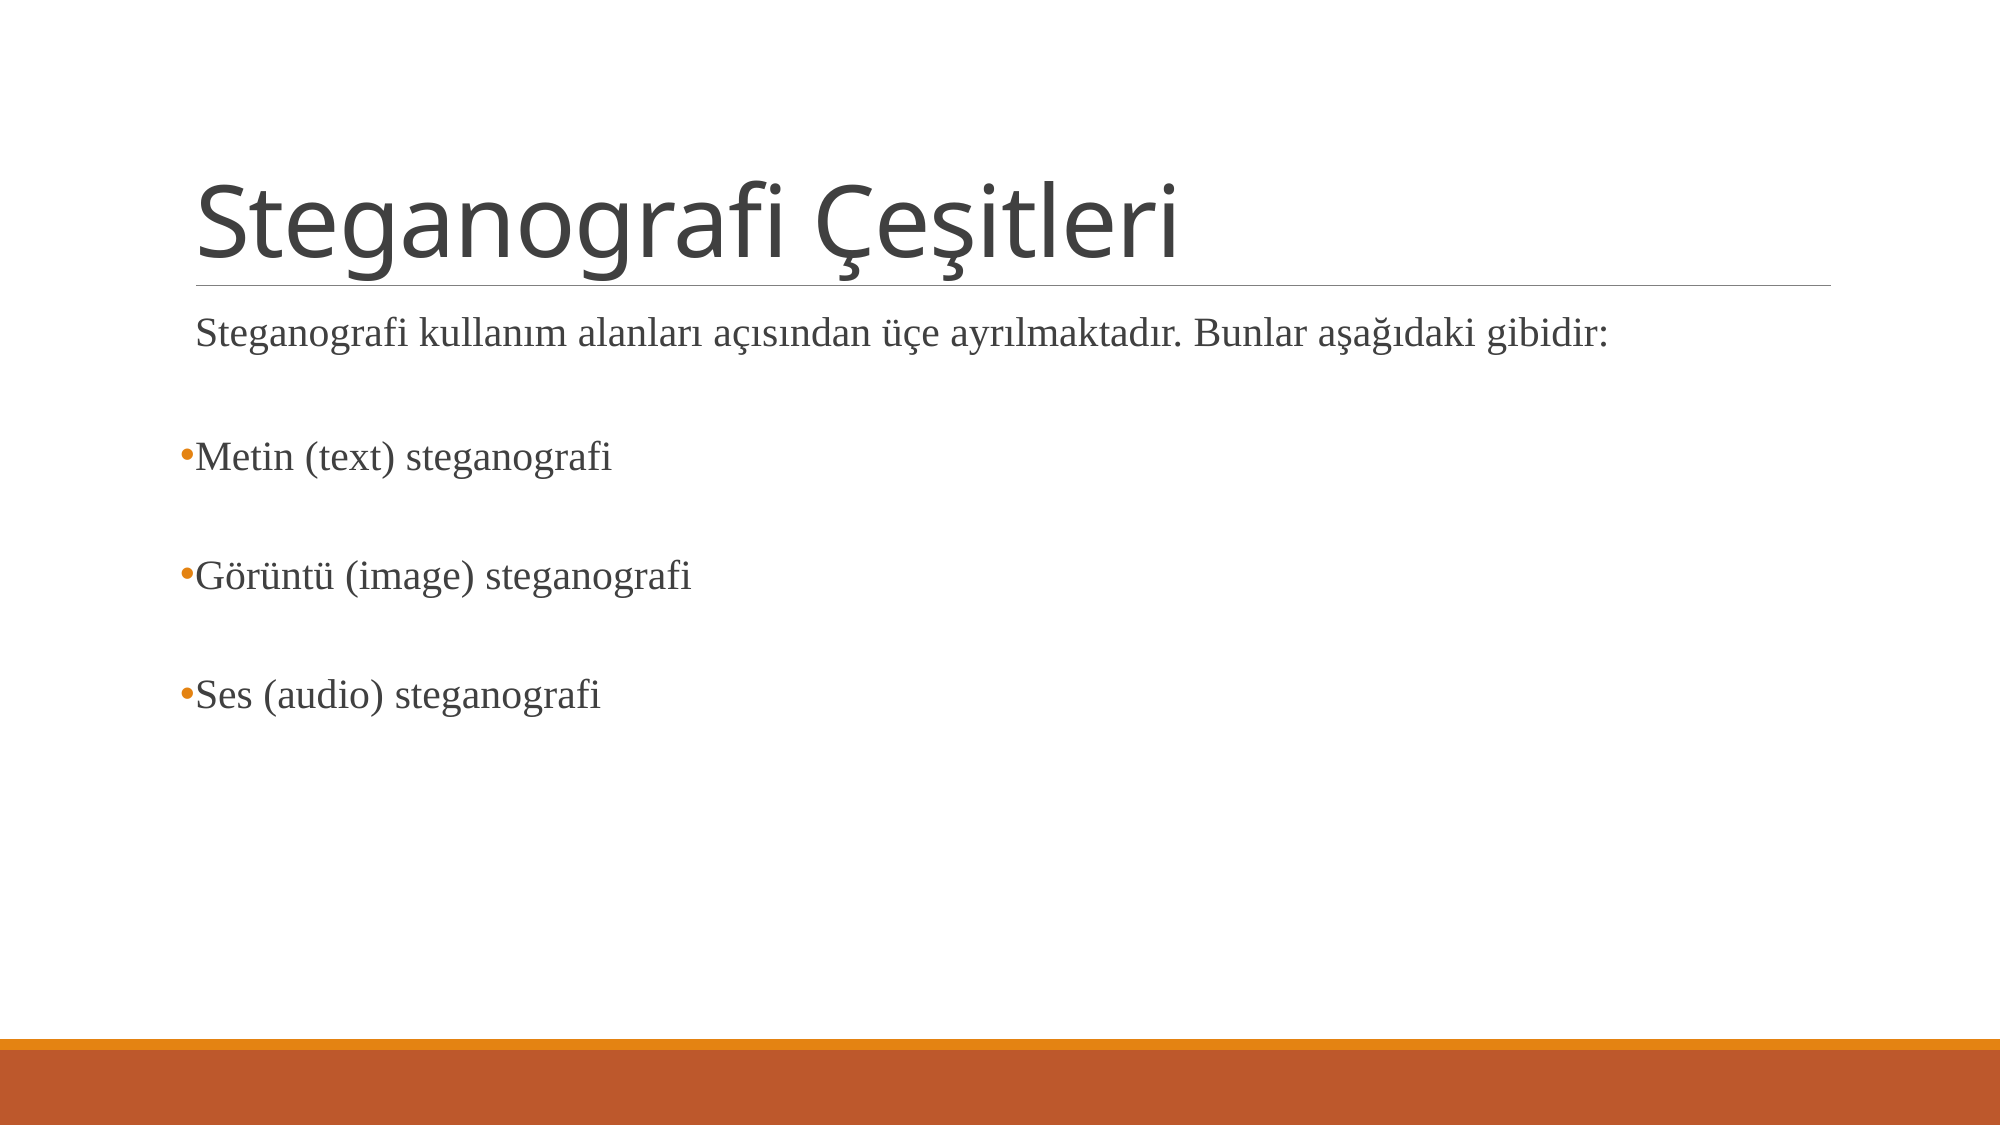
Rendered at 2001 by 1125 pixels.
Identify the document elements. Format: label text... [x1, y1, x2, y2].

list Steganografi kullanım alanları açısından üçe ayrılmaktadır. Bunlar aşağıdaki gibidir: Metin (text) steganografi Görüntü (image) steganografi Ses (audio) steganografi [180, 302, 1830, 963]
title Steganografi Çeşitleri [180, 47, 1830, 285]
